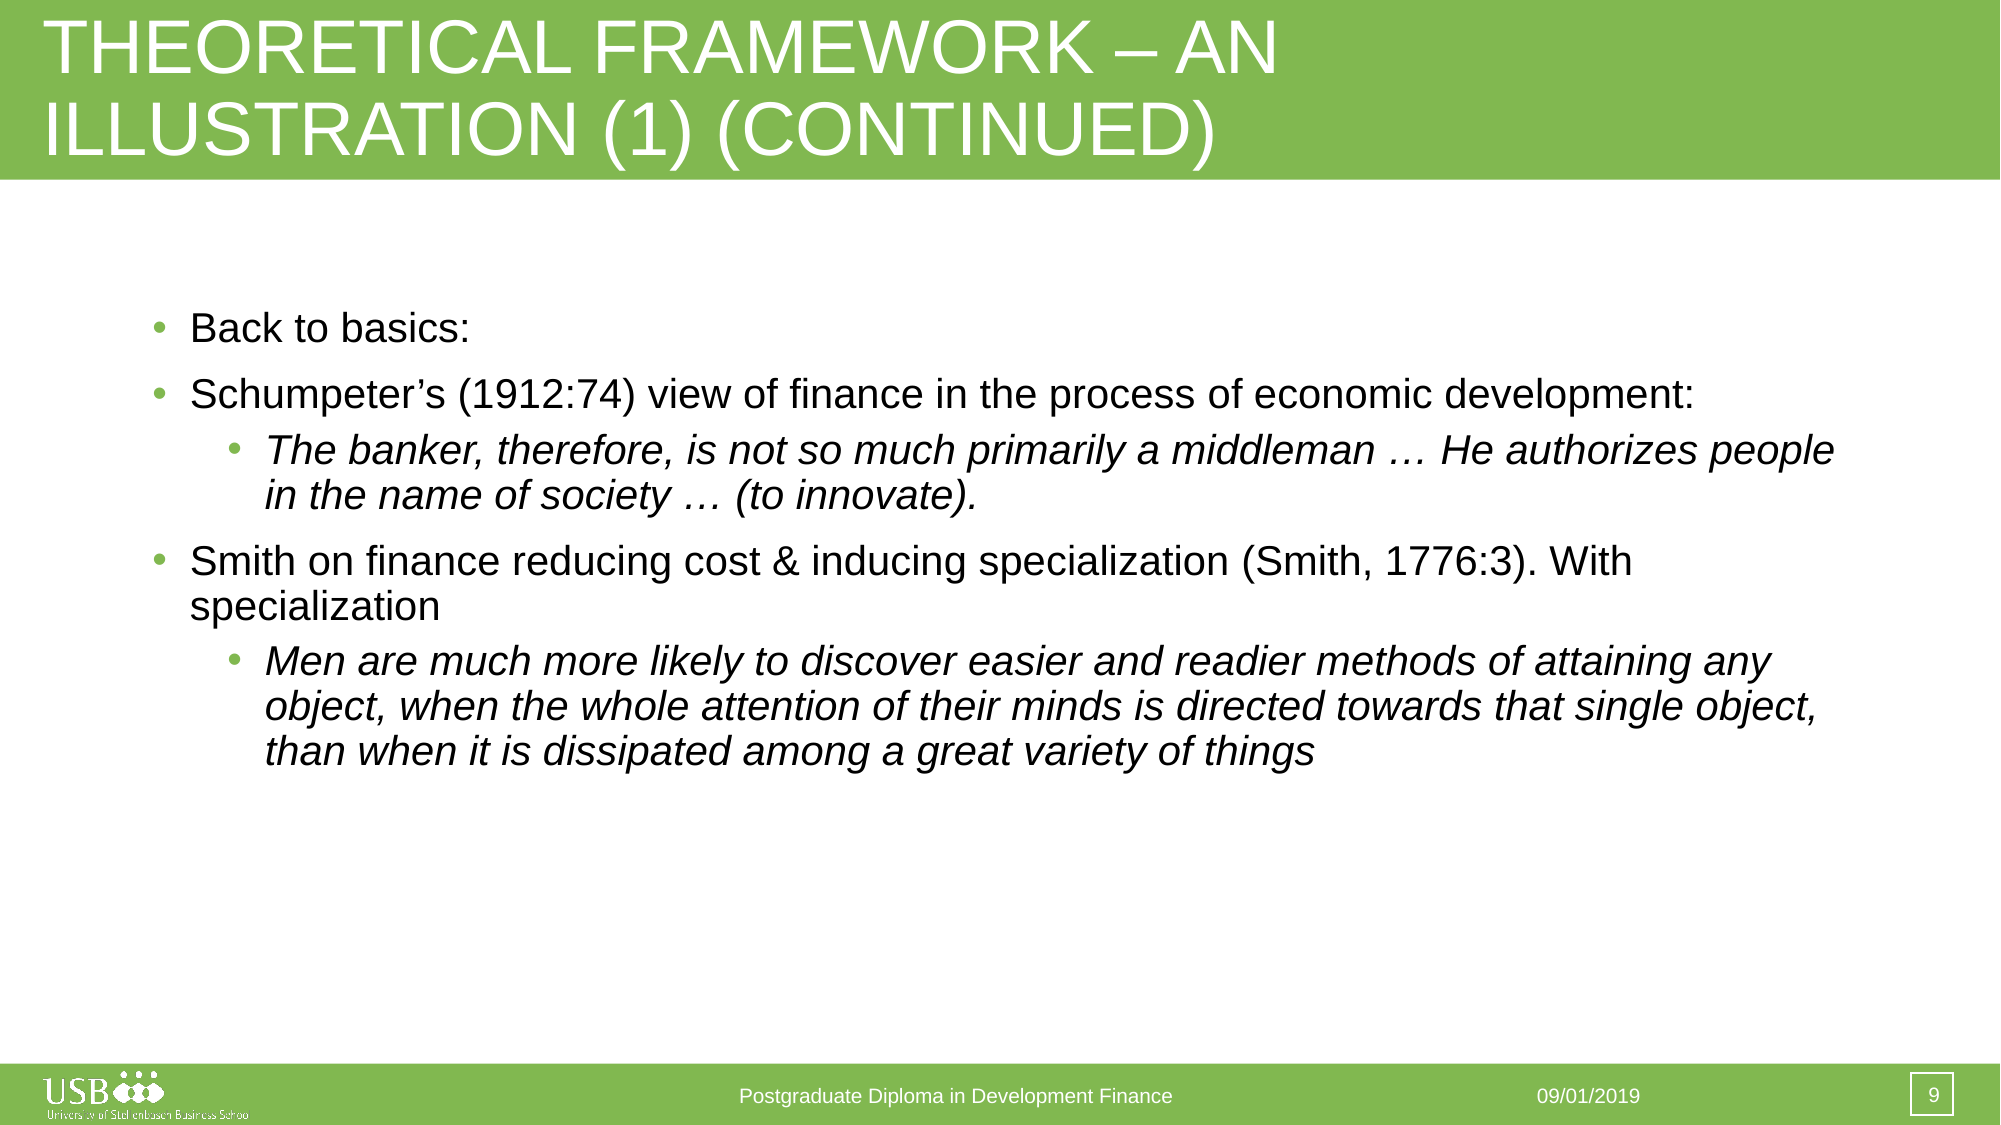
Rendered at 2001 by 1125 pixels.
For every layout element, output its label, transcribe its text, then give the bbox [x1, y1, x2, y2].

slide_number 9 [1898, 1074, 1970, 1125]
picture [43, 1071, 250, 1121]
list Back to basics: Schumpeter’s (1912:74) view of finance in the process of economic development: The banker, therefore, is not so much primarily a middleman … He authorizes people in the name of society … (to innovate). Smith on finance reducing cost & inducing specialization (Smith, 1776:3). With specialization Men are much more likely to discover easier and readier methods of attaining any object, when the whole attention of their minds is directed towards that single object, than when it is dissipated among a great variety of things [137, 299, 1863, 1014]
title THEORETICAL FRAMEWORK – AN ILLUSTRATION (1) (CONTINUED) [26, 0, 1845, 180]
